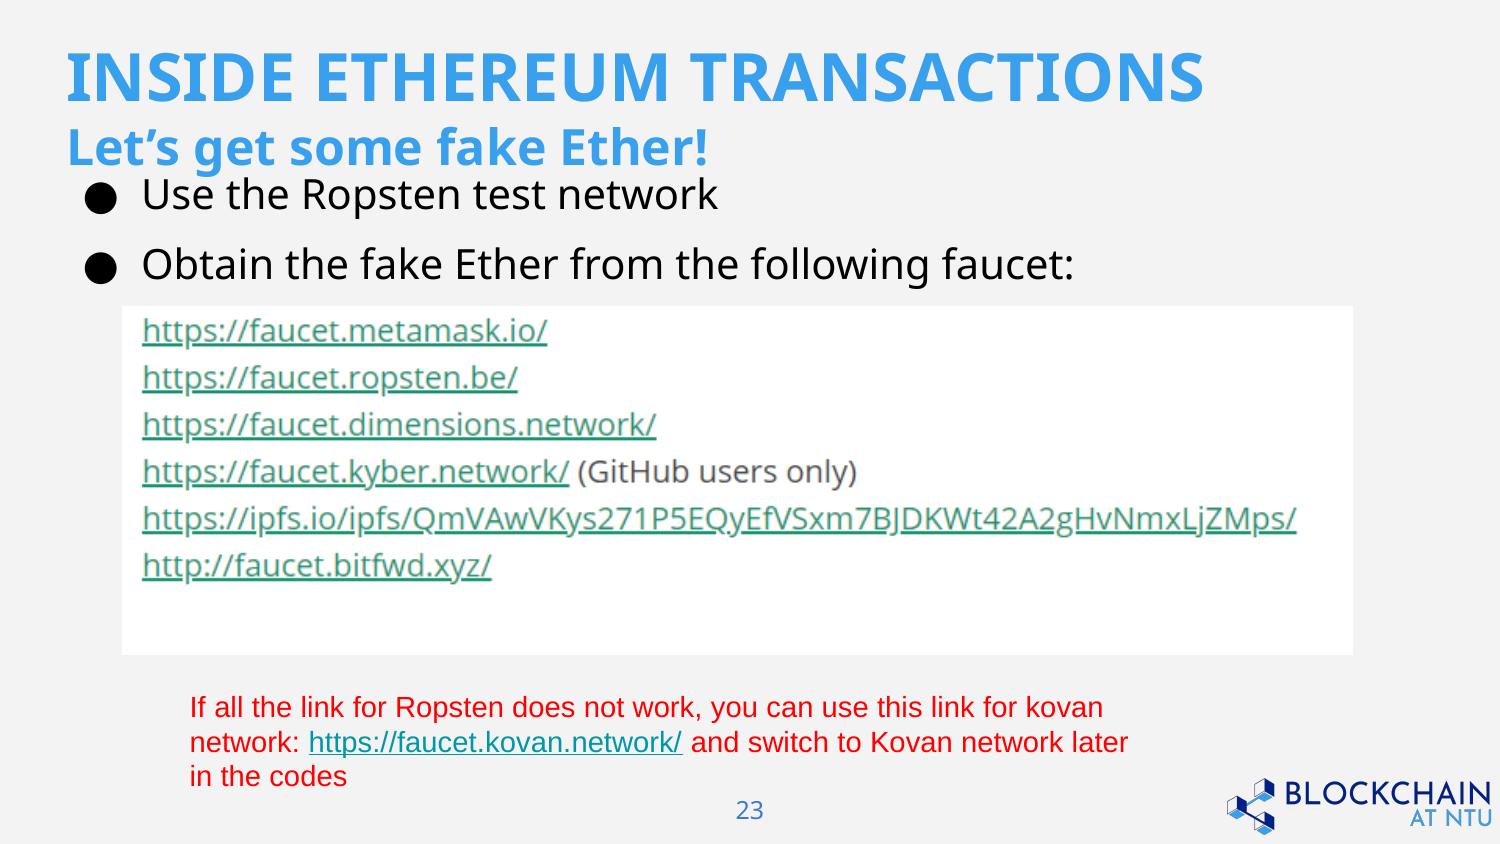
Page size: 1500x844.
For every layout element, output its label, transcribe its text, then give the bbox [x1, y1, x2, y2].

title INSIDE ETHEREUM TRANSACTIONS Let’s get some fake Ether! [51, 0, 1449, 145]
picture [1223, 766, 1500, 844]
text_box If all the link for Ropsten does not work, you can use this link for kovan network: https://faucet.kovan.network/ and switch to Kovan network later in the codes [174, 680, 1163, 801]
picture [122, 305, 1353, 655]
list Use the Ropsten test network Obtain the fake Ether from the following faucet: [51, 145, 1449, 706]
